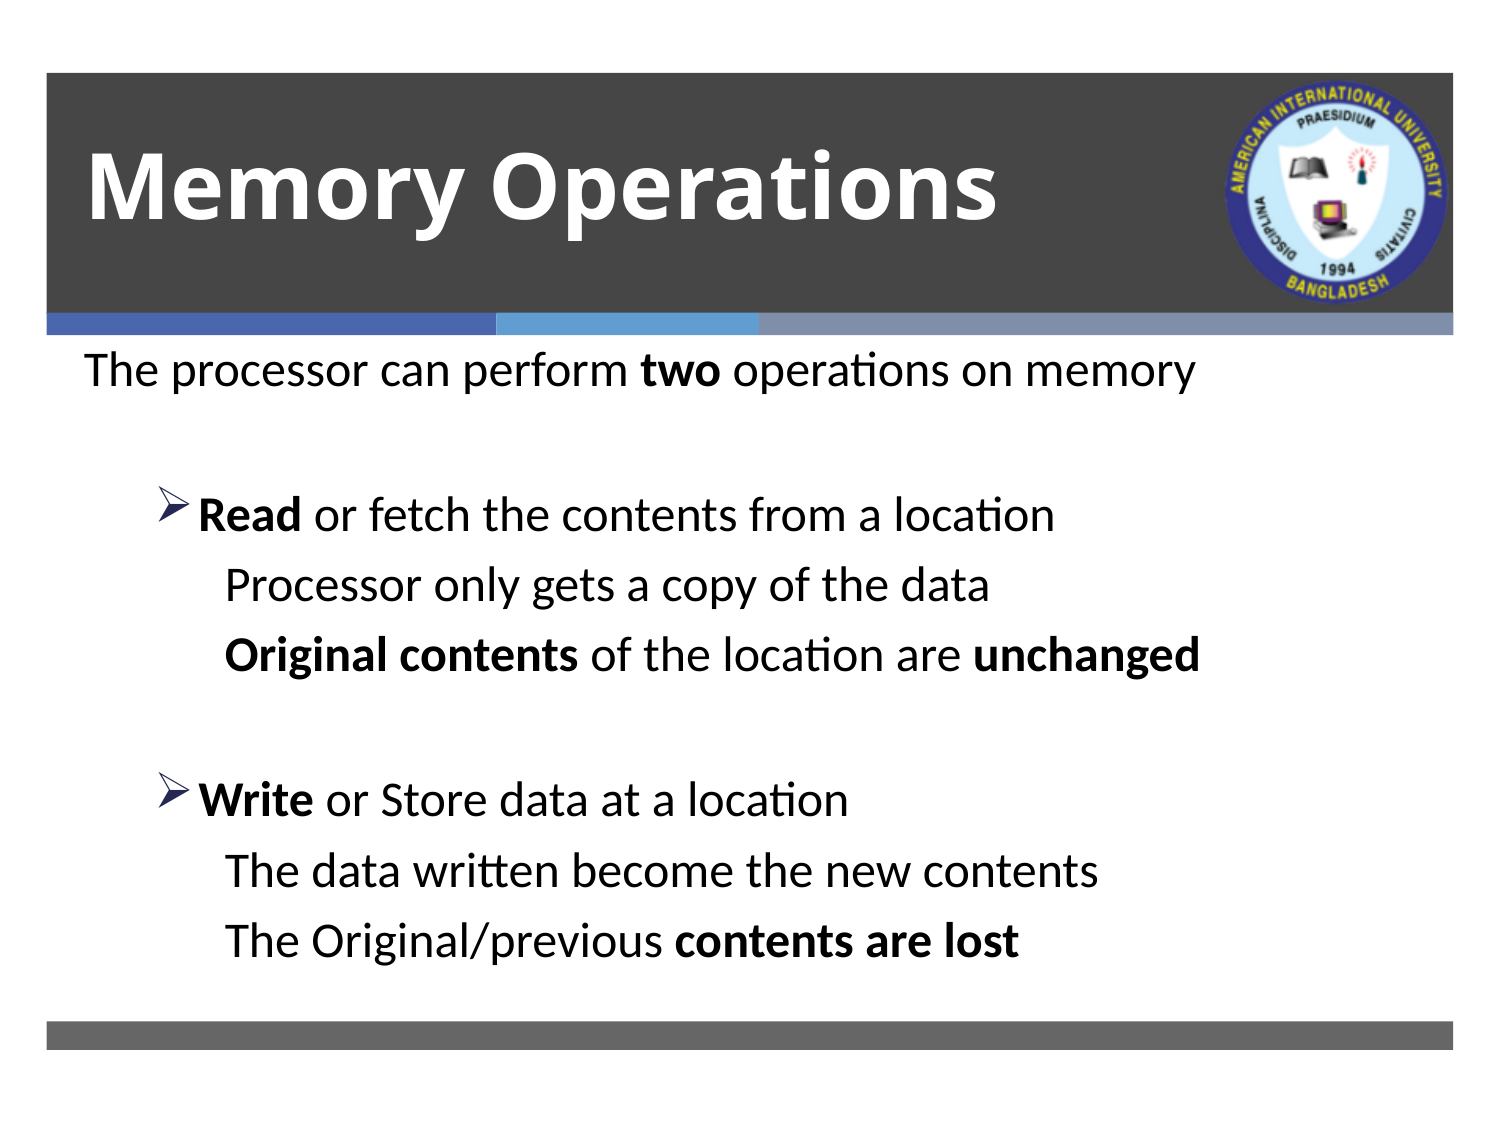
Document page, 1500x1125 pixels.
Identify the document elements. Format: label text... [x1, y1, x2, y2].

picture [1220, 75, 1454, 310]
title Memory Operations [69, 66, 1255, 246]
text_box The processor can perform two operations on memory Read or fetch the contents from a location Processor only gets a copy of the data Original contents of the location are unchanged Write or Store data at a location The data written become the new contents The Original/previous contents are lost [69, 328, 1301, 975]
